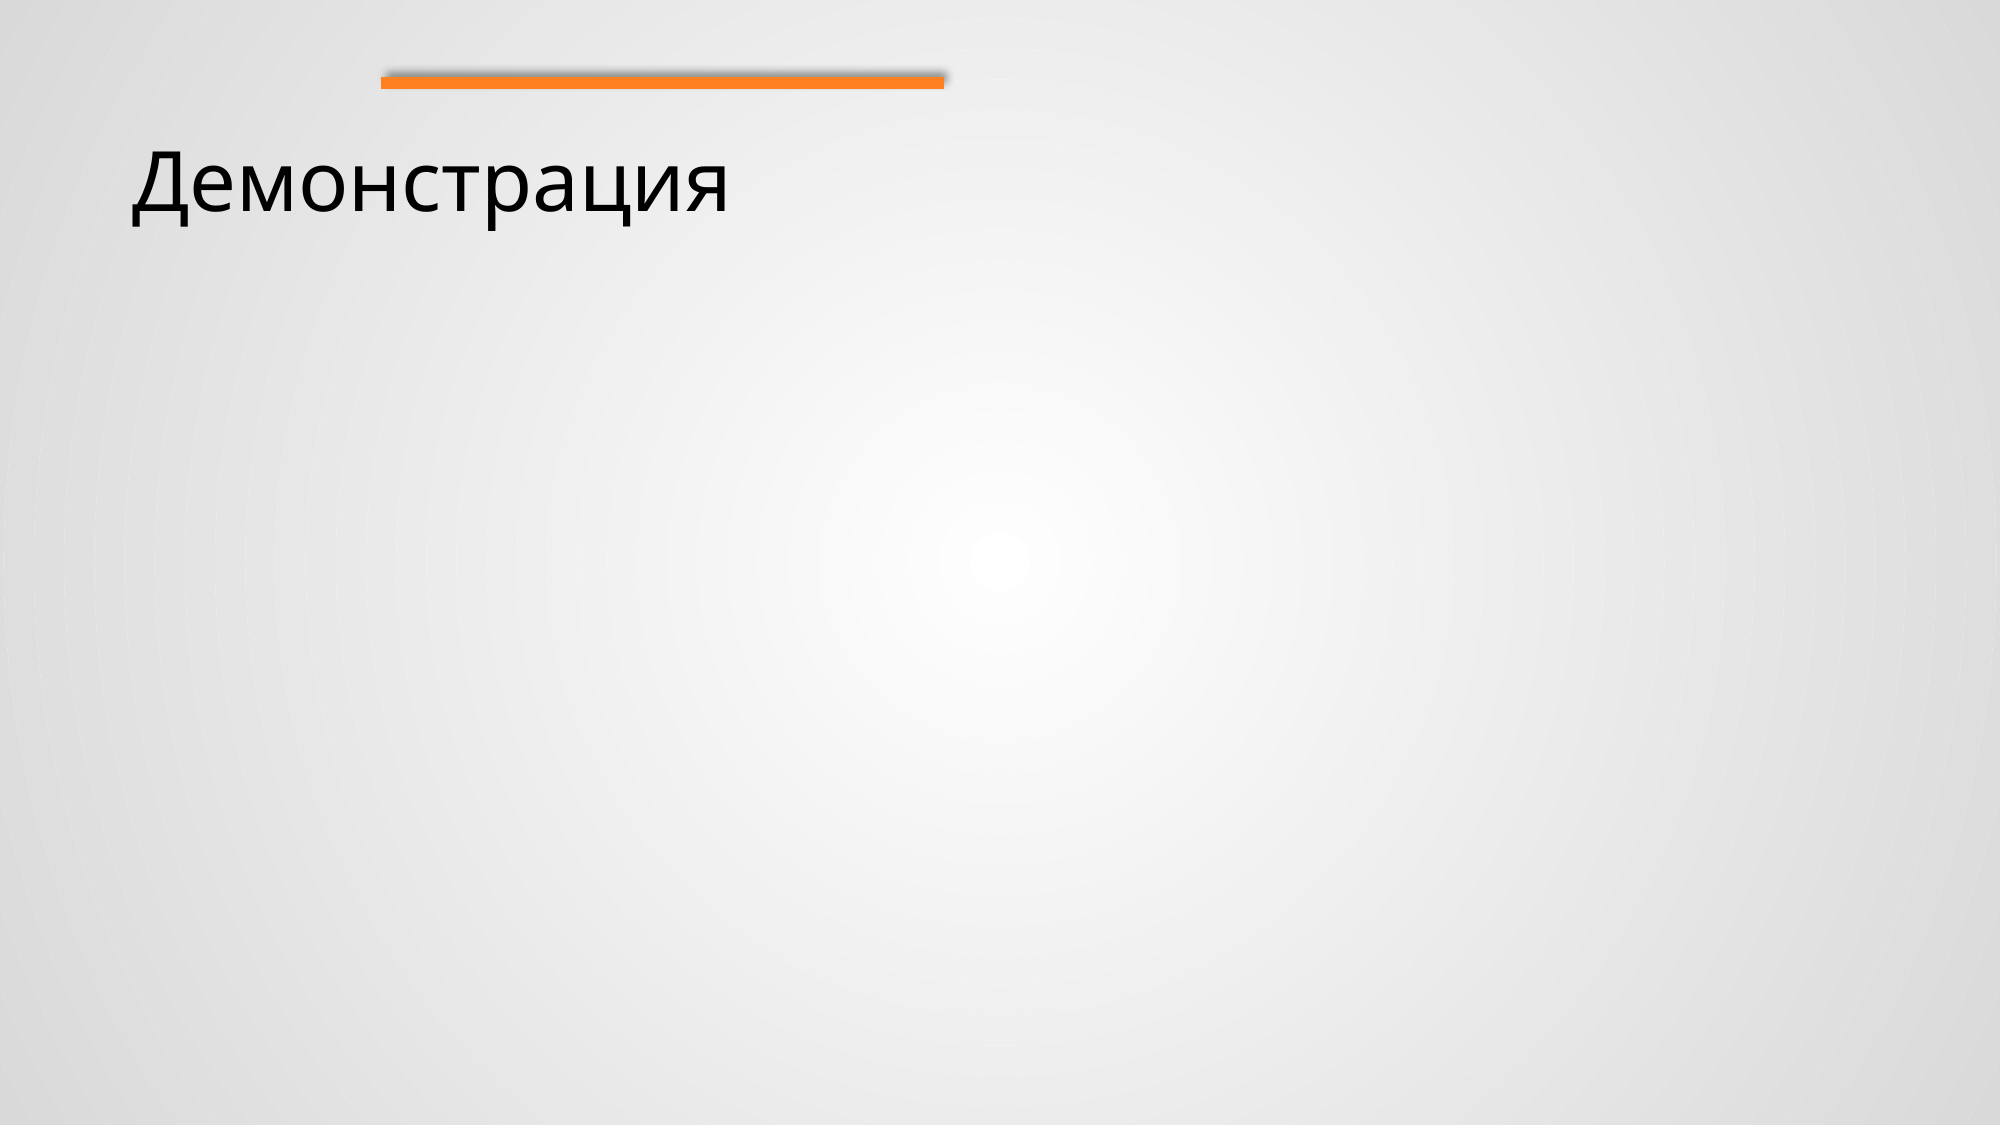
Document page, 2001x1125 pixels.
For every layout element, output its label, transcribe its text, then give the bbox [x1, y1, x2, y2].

title Демонстрация [117, 111, 1893, 237]
